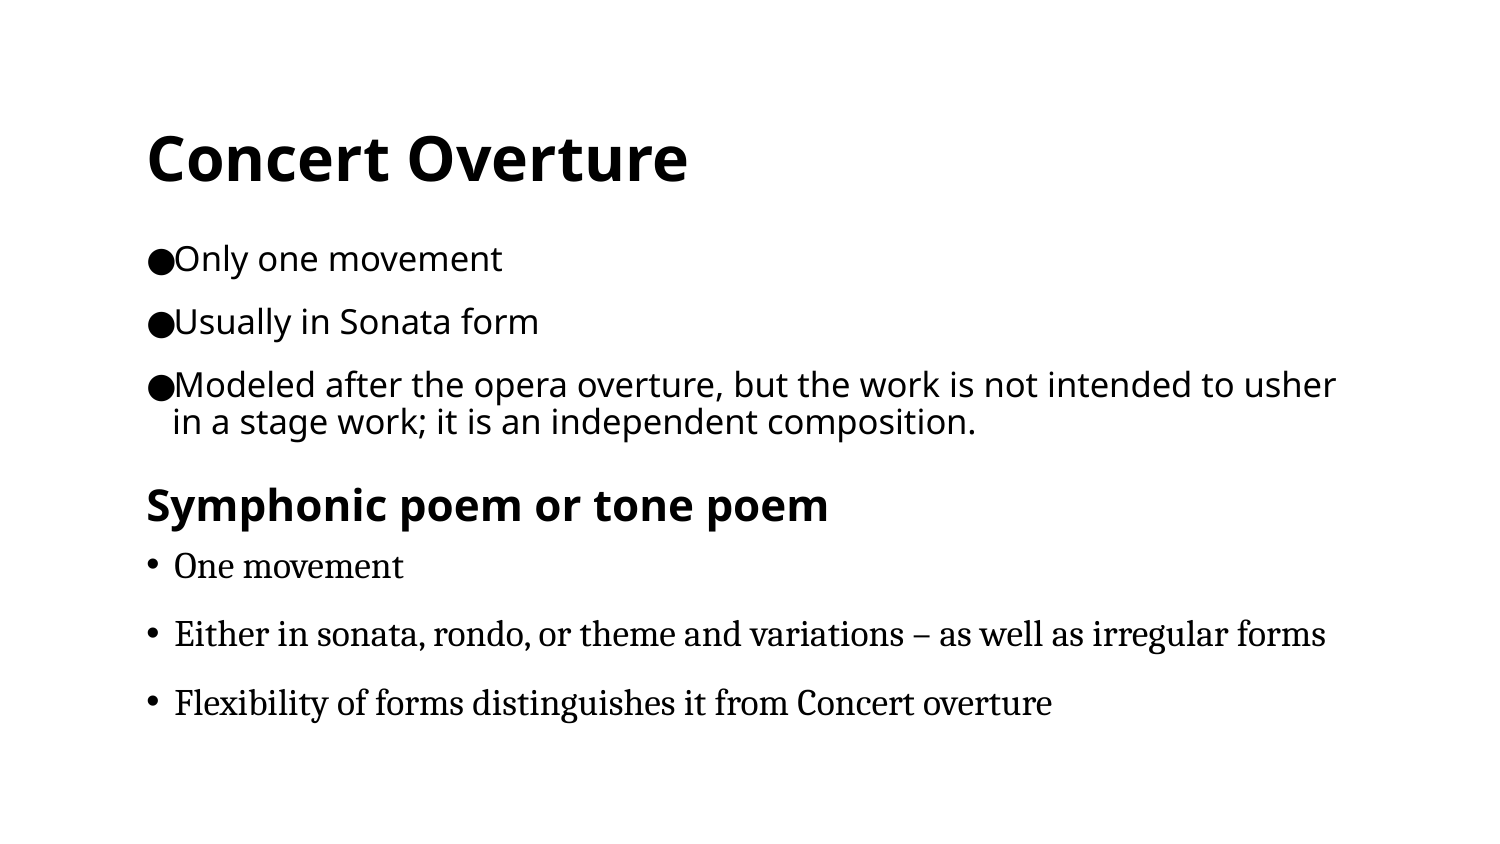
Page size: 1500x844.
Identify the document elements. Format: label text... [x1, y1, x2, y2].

title Concert Overture [131, 56, 1369, 203]
text_box One movement Either in sonata, rondo, or theme and variations – as well as irregular forms Flexibility of forms distinguishes it from Concert overture [131, 538, 1369, 756]
list Only one movement Usually in Sonata form Modeled after the opera overture, but the work is not intended to usher in a stage work; it is an independent composition. [131, 234, 1369, 452]
text_box Symphonic poem or tone poem [131, 475, 1369, 538]
